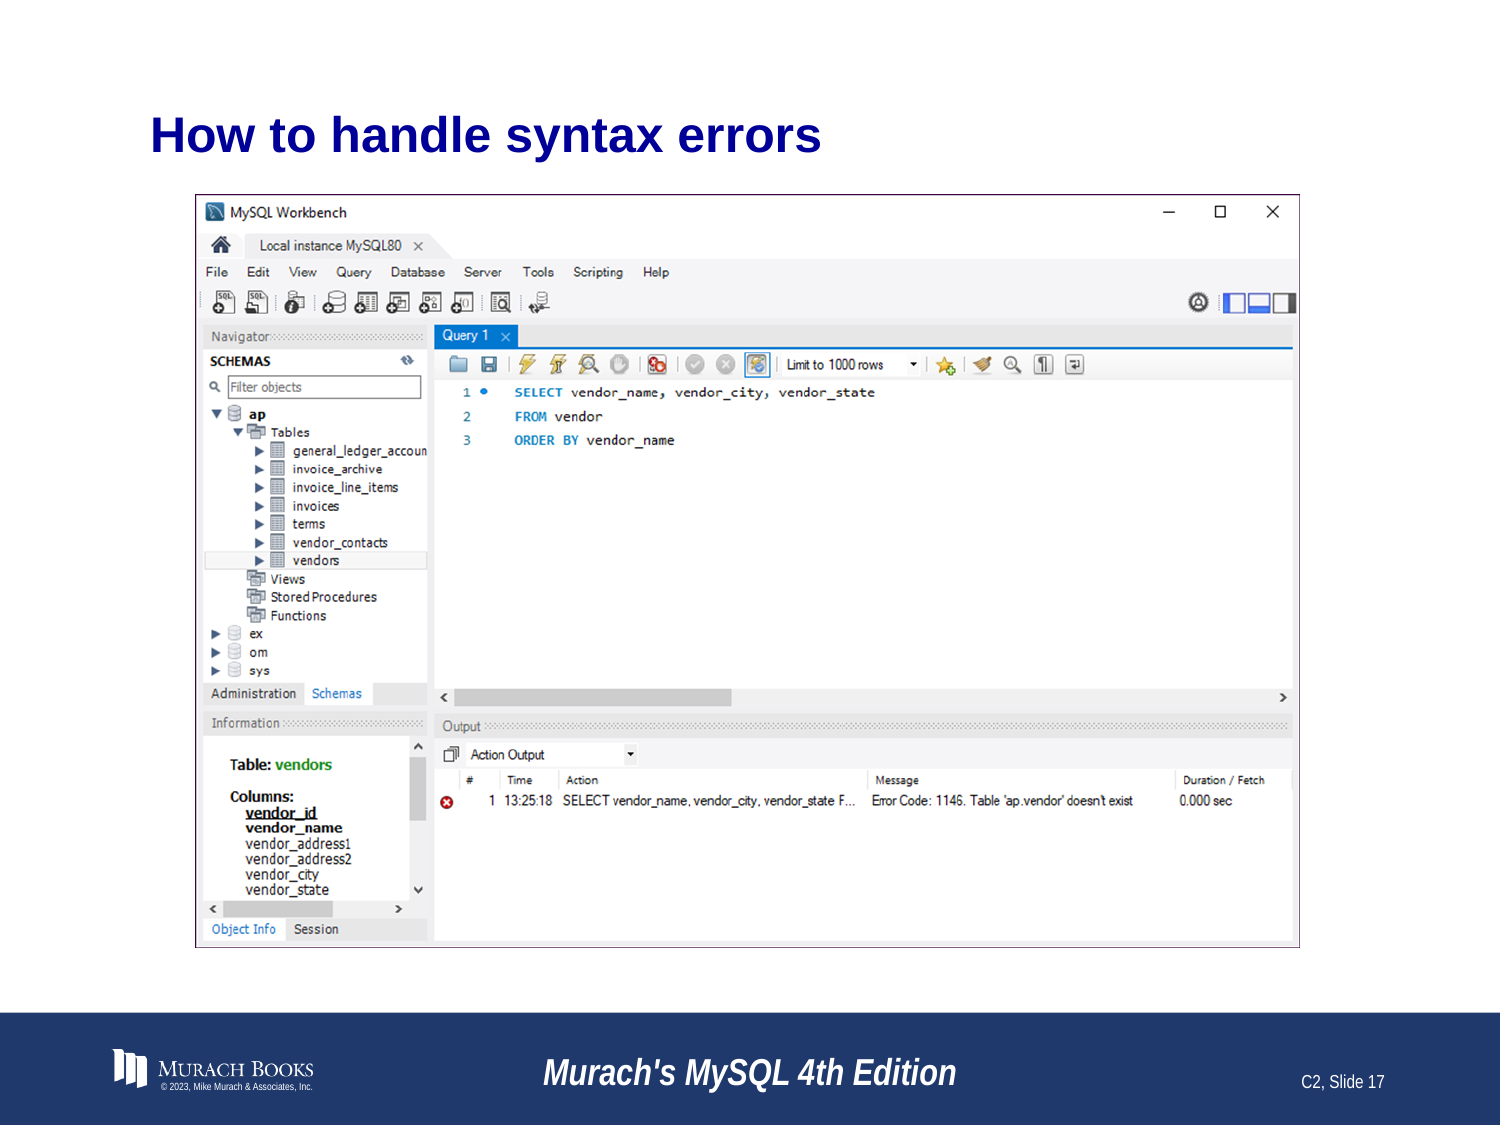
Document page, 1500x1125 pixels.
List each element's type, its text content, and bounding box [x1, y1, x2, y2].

title How to handle syntax errors [150, 102, 1350, 164]
footer © 2023, Mike Murach & Associates, Inc. [12, 1025, 450, 1100]
slide_number Murach's MySQL 4th Edition [450, 1025, 1050, 1100]
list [195, 194, 1301, 948]
slide_number C2, Slide 17 [1087, 1025, 1400, 1100]
